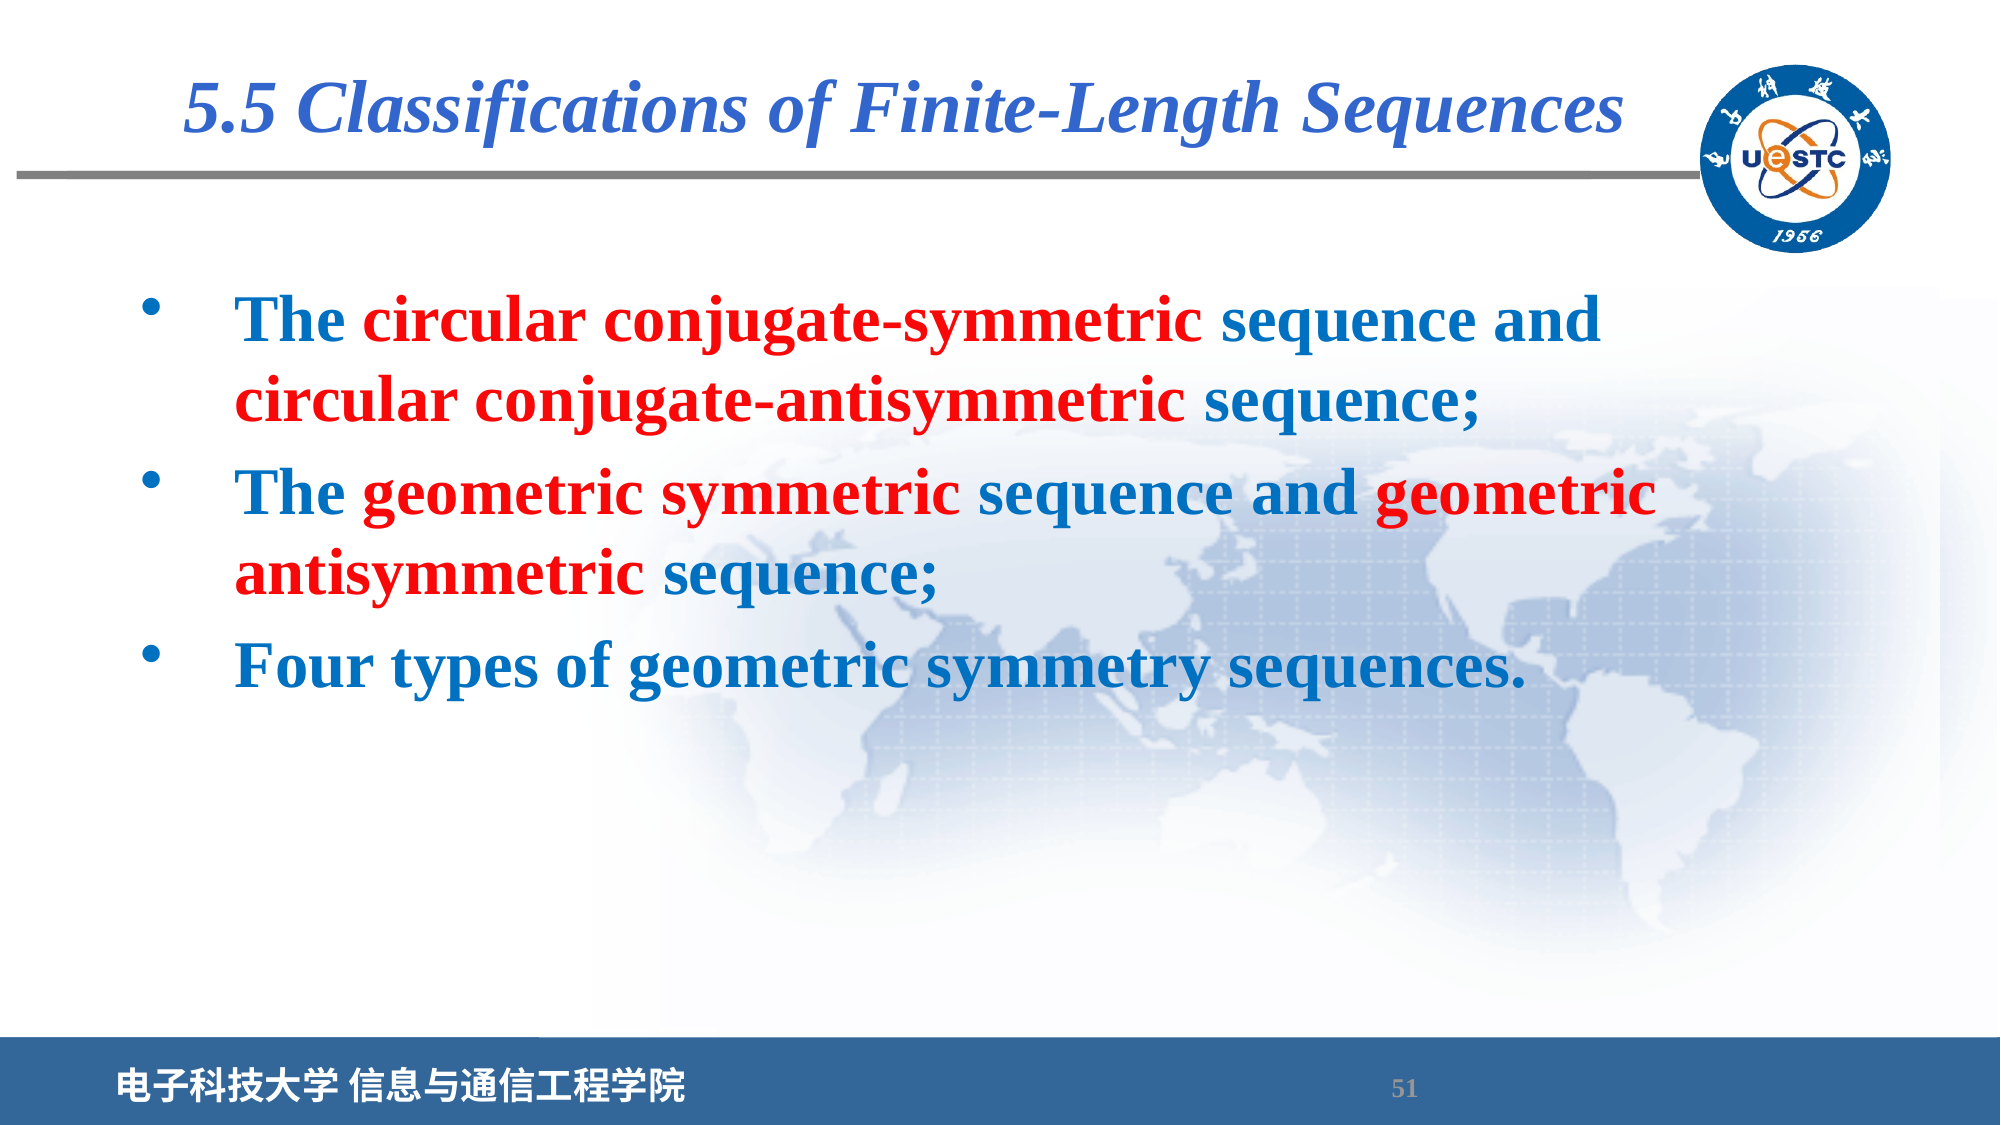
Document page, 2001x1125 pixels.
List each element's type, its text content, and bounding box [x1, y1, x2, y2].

picture [1679, 56, 1940, 262]
picture [483, 287, 1997, 1037]
list The circular conjugate-symmetric sequence and circular conjugate-antisymmetric sequence; The geometric symmetric sequence and geometric antisymmetric sequence; Four types of geometric symmetry sequences. [125, 267, 1816, 1000]
title 5.5 Classifications of Finite-Length Sequences [125, 20, 1686, 185]
